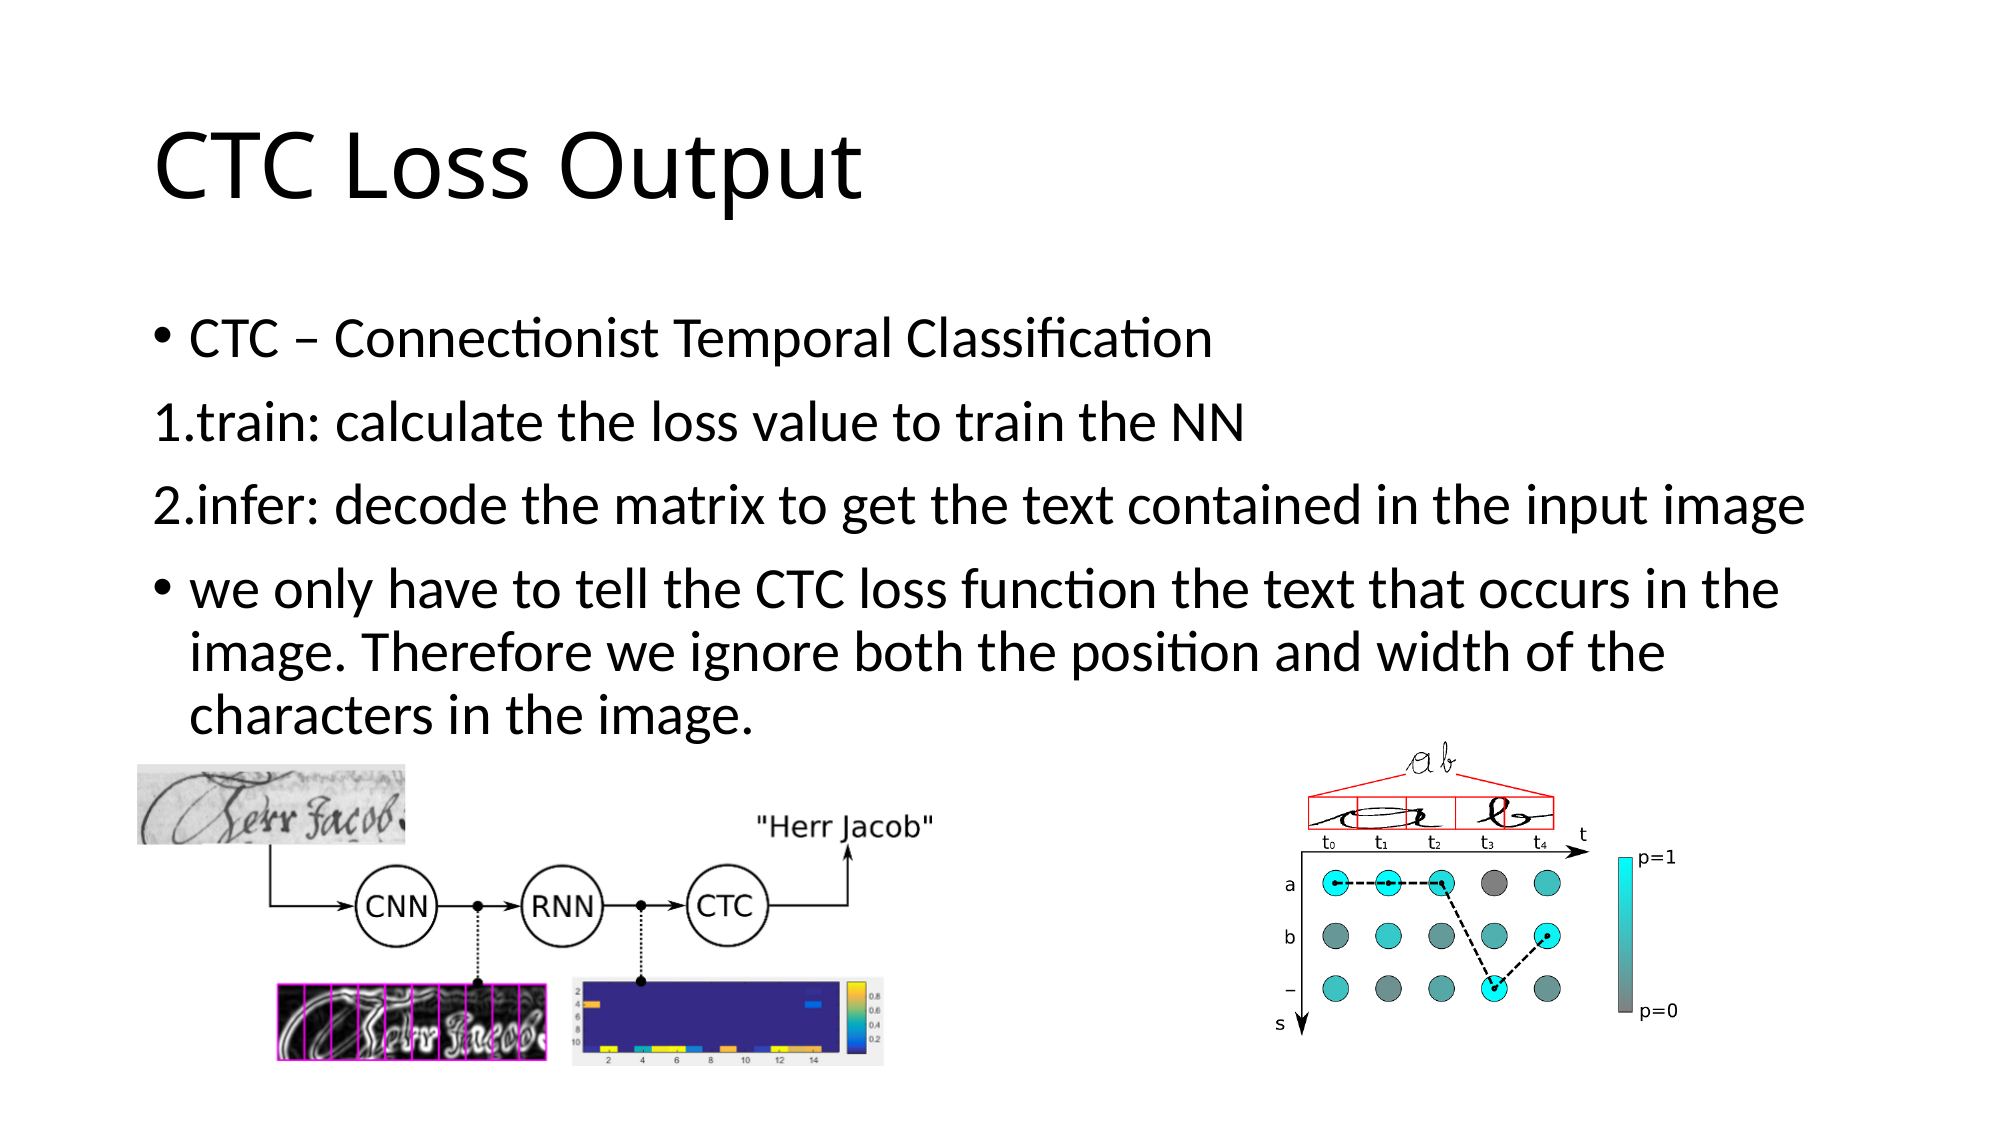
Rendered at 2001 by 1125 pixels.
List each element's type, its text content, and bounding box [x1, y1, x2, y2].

title CTC Loss Output [137, 59, 1863, 278]
picture [1276, 741, 1677, 1036]
list CTC – Connectionist Temporal Classification train: calculate the loss value to train the NN infer: decode the matrix to get the text contained in the input image we only have to tell the CTC loss function the text that occurs in the image. Therefore we ignore both the position and width of the characters in the image. [137, 299, 1863, 1014]
picture [137, 764, 932, 1066]
